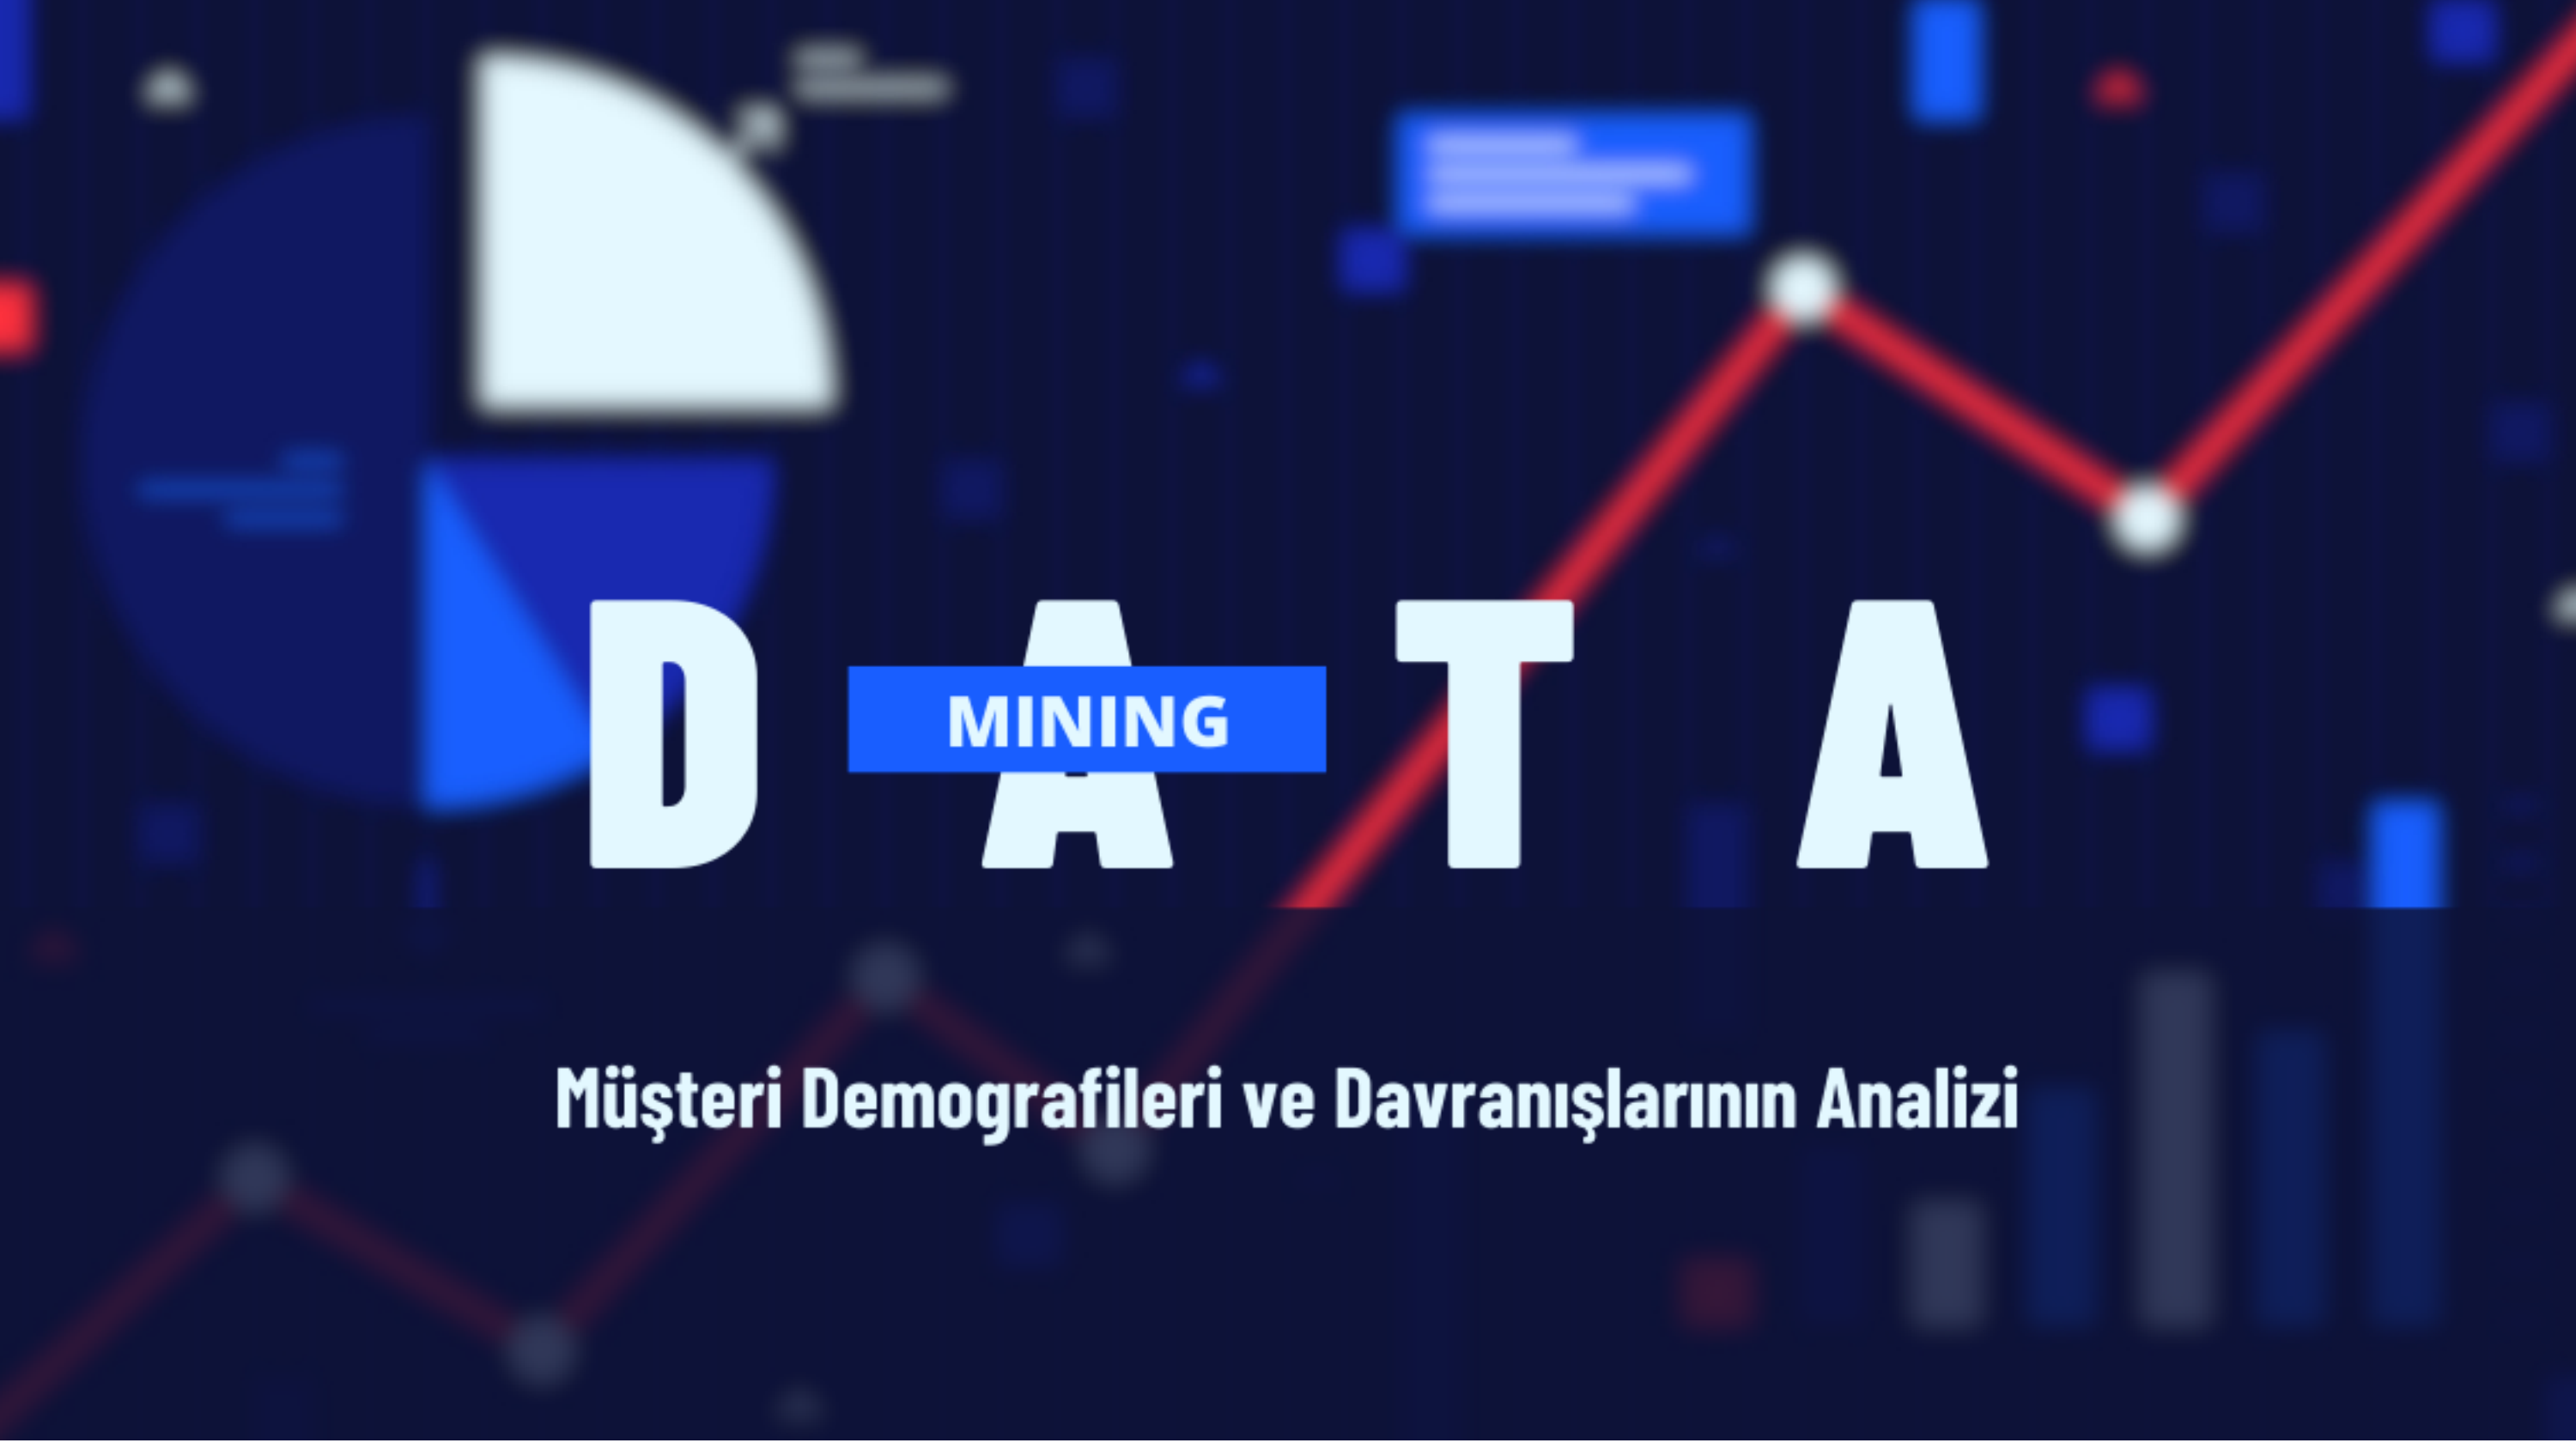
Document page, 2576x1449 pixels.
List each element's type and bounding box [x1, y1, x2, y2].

text_box [0, 0, 2576, 1440]
